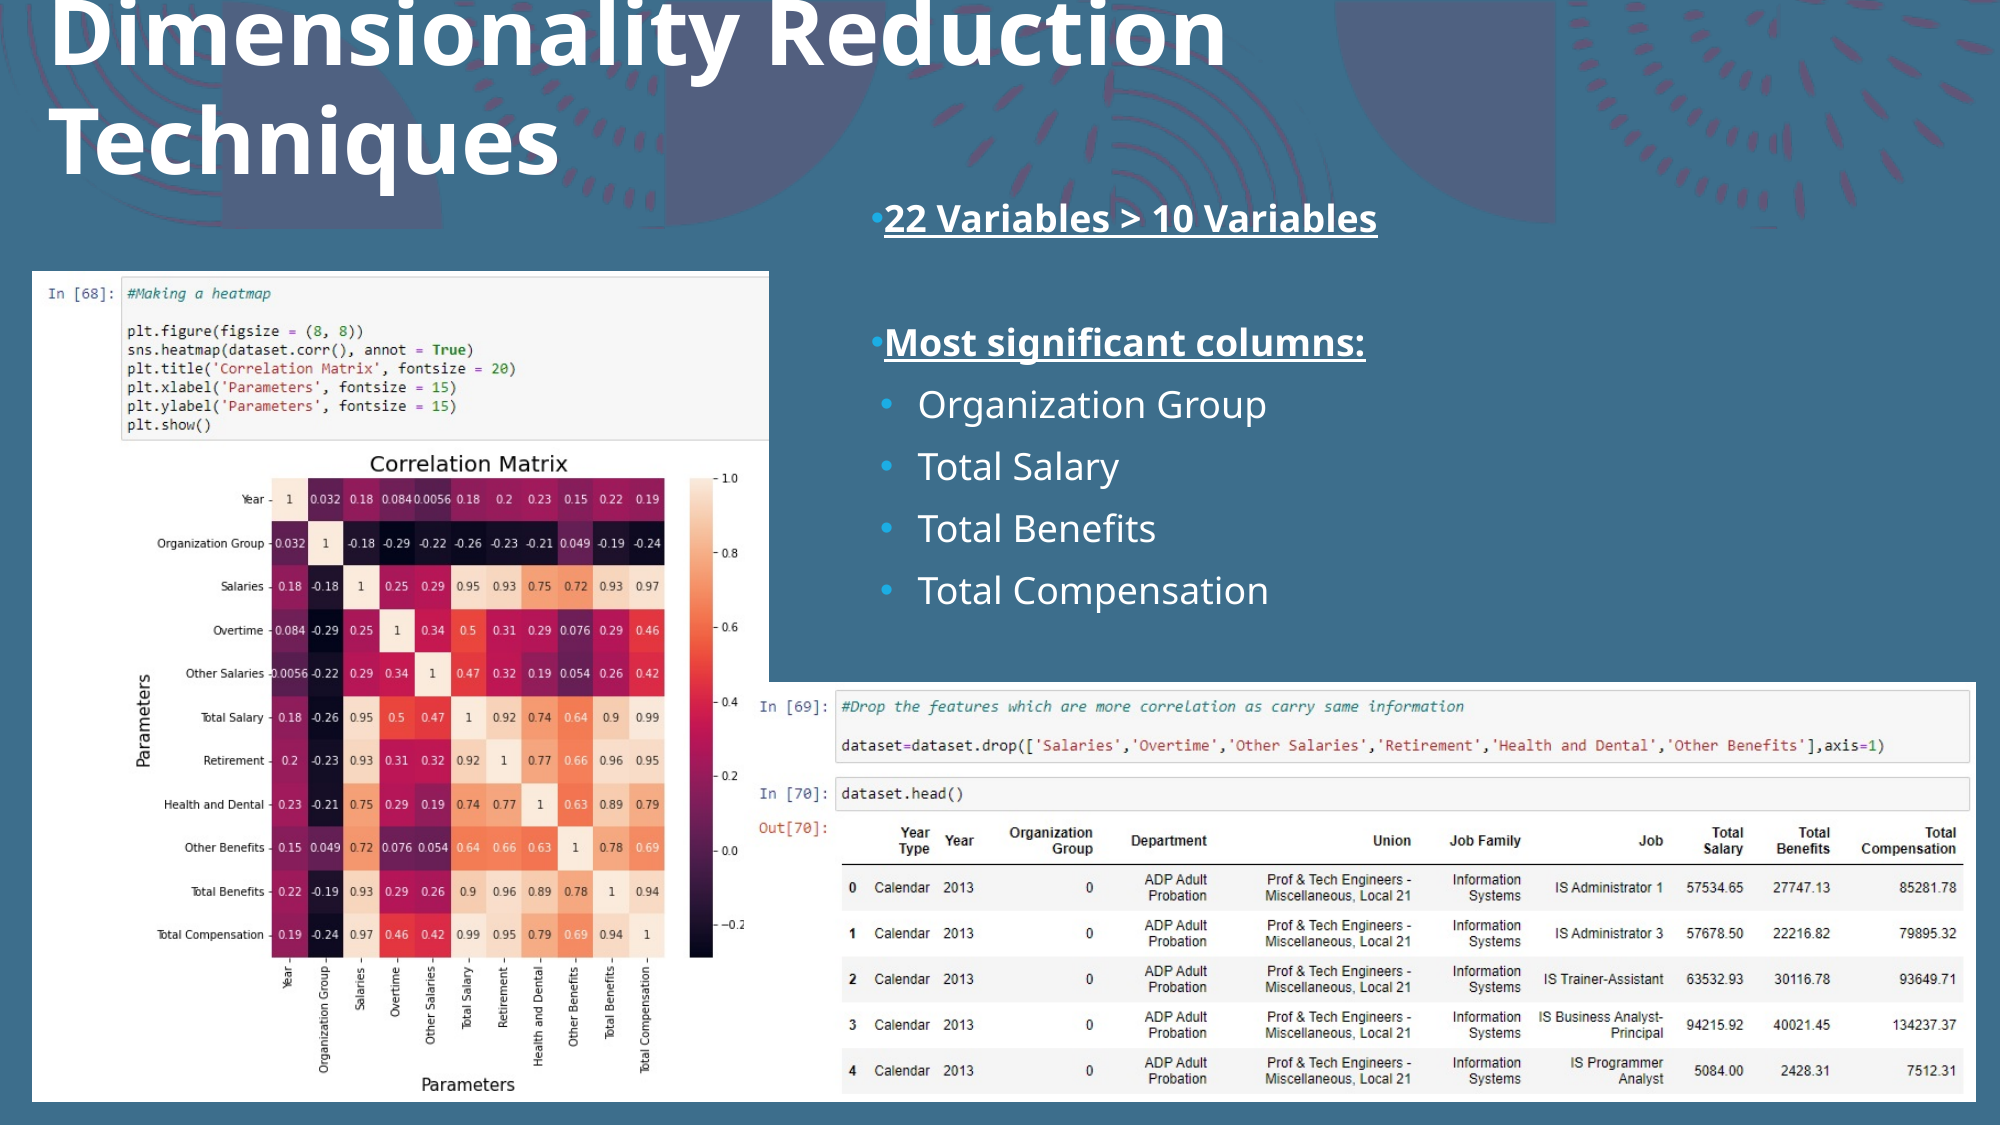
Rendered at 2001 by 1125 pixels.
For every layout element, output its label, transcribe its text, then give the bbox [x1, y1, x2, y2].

text_box 22 Variables > 10 Variables Most significant columns: Organization Group Total Salary Total Benefits Total Compensation [855, 182, 1669, 682]
title Dimensionality Reduction Techniques [32, 12, 1758, 155]
picture [32, 271, 1976, 1102]
